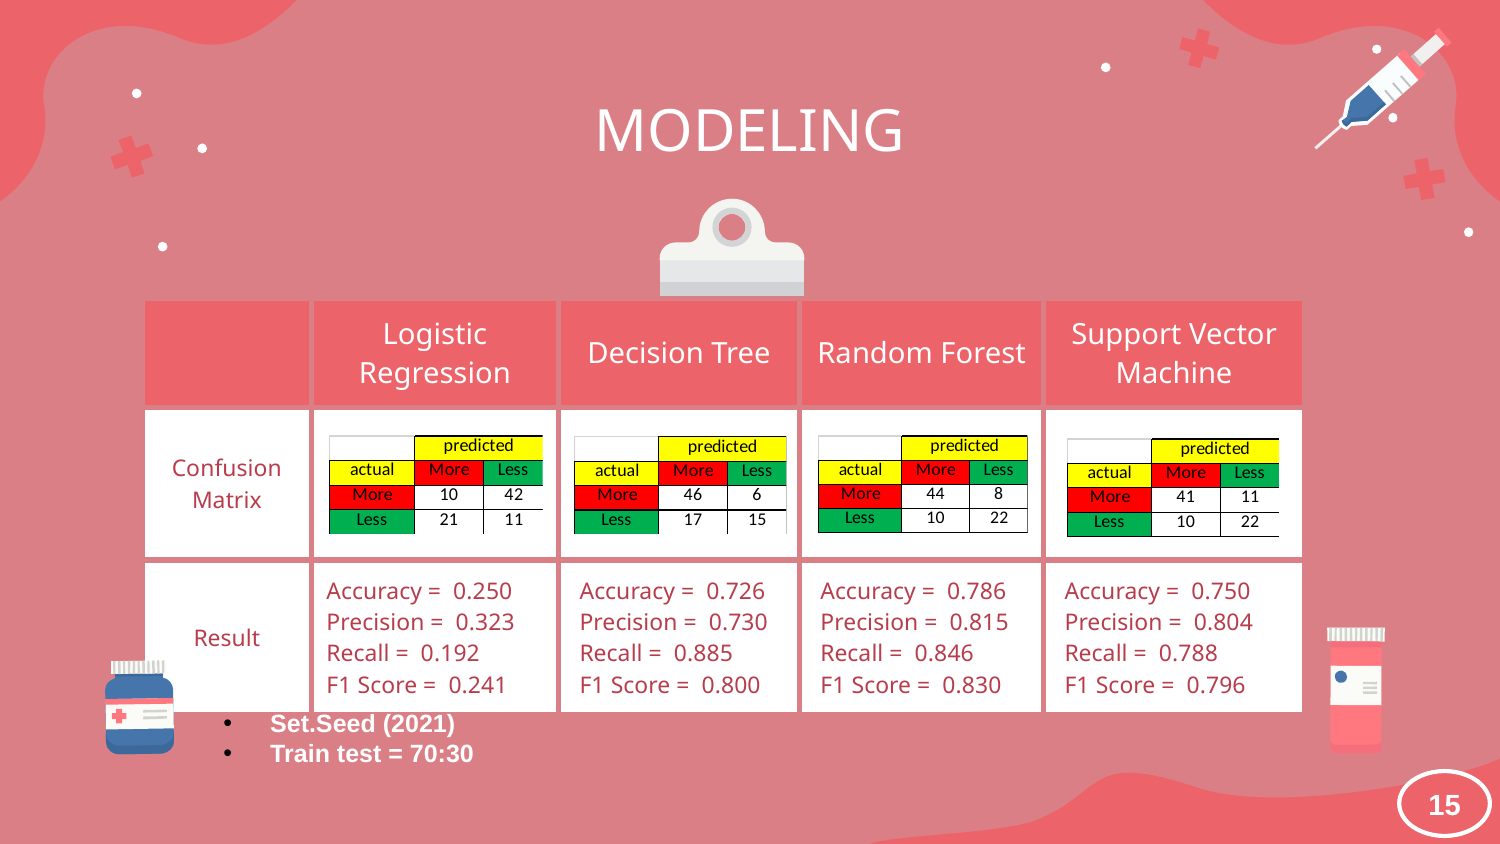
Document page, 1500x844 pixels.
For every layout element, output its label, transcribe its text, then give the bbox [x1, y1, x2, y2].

table_cell [314, 410, 556, 557]
picture [573, 436, 788, 536]
text_box Set.Seed (2021) Train test = 70:30 [208, 692, 660, 783]
table_cell [561, 410, 797, 557]
table_cell Confusion Matrix [145, 410, 309, 557]
picture [1066, 438, 1281, 538]
picture [328, 435, 544, 536]
table_cell Result [145, 563, 309, 712]
table_cell [802, 410, 1041, 557]
table_cell Accuracy = 0.786 Precision = 0.815 Recall = 0.846 F1 Score = 0.830 [802, 563, 1041, 712]
table_header Logistic Regression [314, 301, 556, 405]
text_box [659, 198, 805, 296]
text_box 15 [1397, 768, 1492, 839]
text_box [1310, 621, 1399, 757]
table_cell Accuracy = 0.750 Precision = 0.804 Recall = 0.788 F1 Score = 0.796 [1046, 563, 1302, 712]
table_cell Accuracy = 0.250 Precision = 0.323 Recall = 0.192 F1 Score = 0.241 [314, 563, 556, 692]
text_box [97, 656, 178, 758]
title MODELING [116, 88, 1383, 167]
table_header Support Vector Machine [1046, 301, 1302, 405]
table_cell Accuracy = 0.726 Precision = 0.730 Recall = 0.885 F1 Score = 0.800 [561, 563, 797, 712]
picture [817, 435, 1029, 534]
table_cell [1046, 410, 1302, 557]
table_header Decision Tree [561, 301, 797, 405]
table_header [145, 301, 309, 405]
table_header Random Forest [802, 301, 1041, 405]
